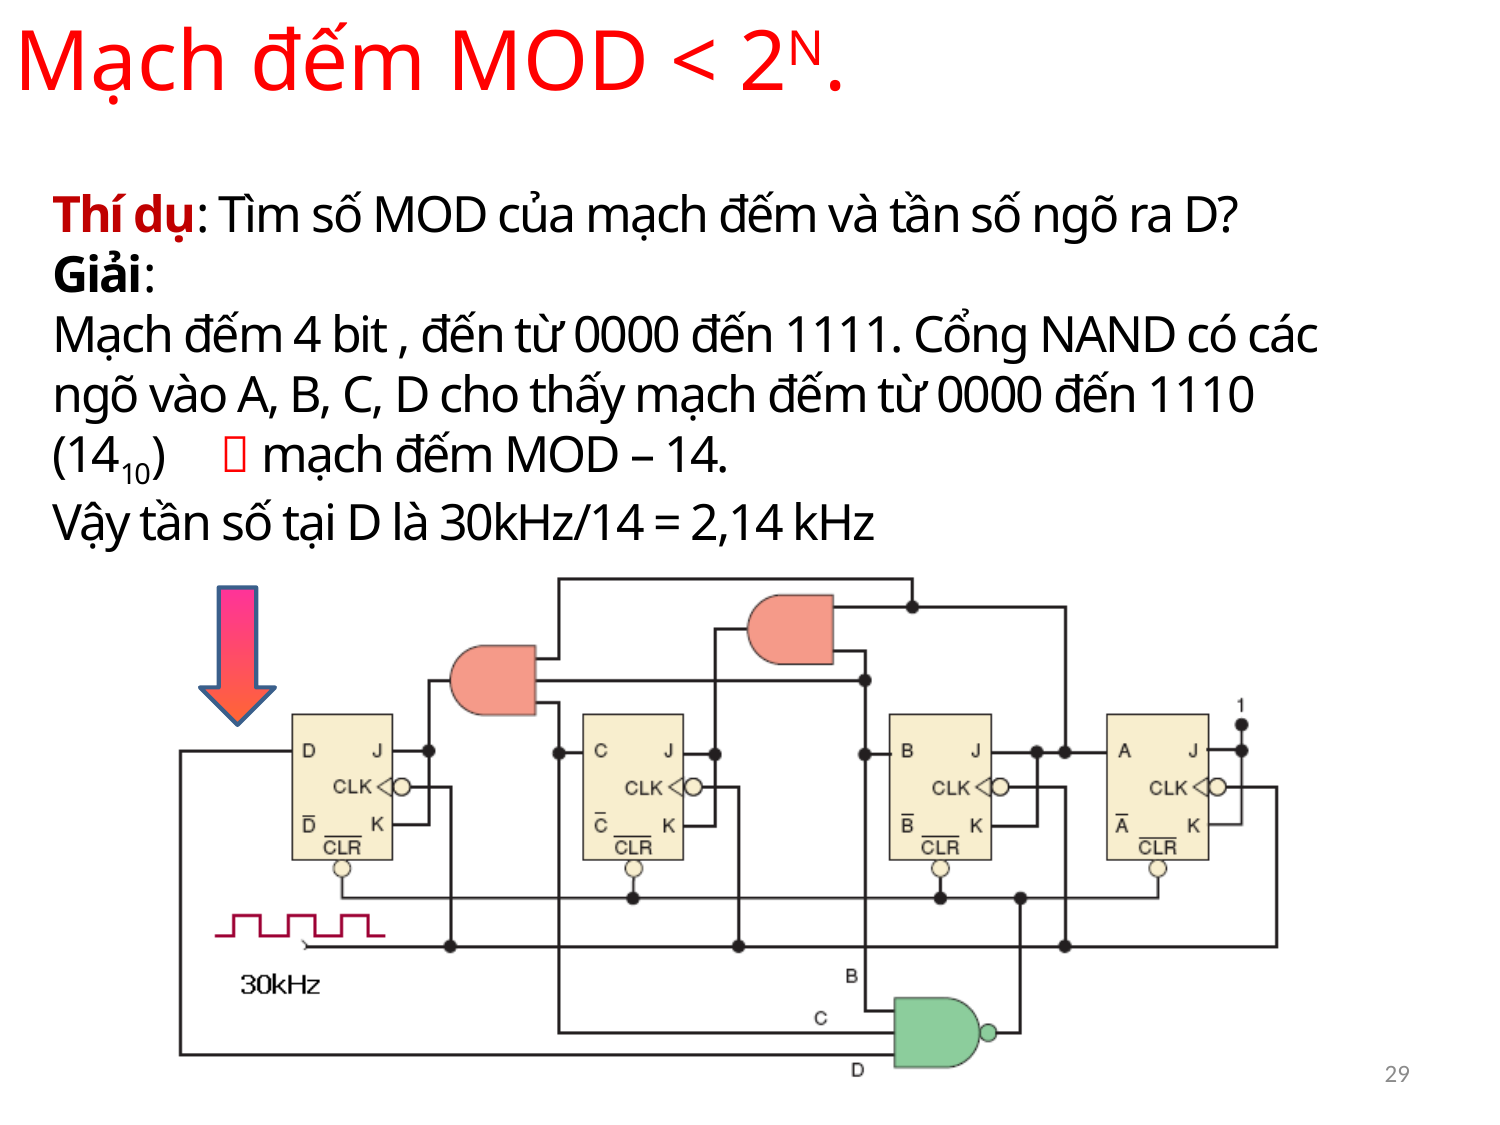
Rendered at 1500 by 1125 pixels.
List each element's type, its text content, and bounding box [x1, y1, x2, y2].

text_box Mạch đếm MOD < 2N. [0, 0, 1338, 115]
text_box Thí dụ: Tìm số MOD của mạch đếm và tần số ngõ ra D? Giải: Mạch đếm 4 bit , đến từ 0000 đến 1111. Cổng NAND có các ngõ vào A, B, C, D cho thấy mạch đếm từ 0000 đến 1110 (1410)  mạch đếm MOD – 14. Vậy tần số tại D là 30kHz/14 = 2,14 kHz [37, 174, 1375, 558]
picture [162, 562, 1291, 1088]
slide_number 29 [1074, 1042, 1425, 1103]
